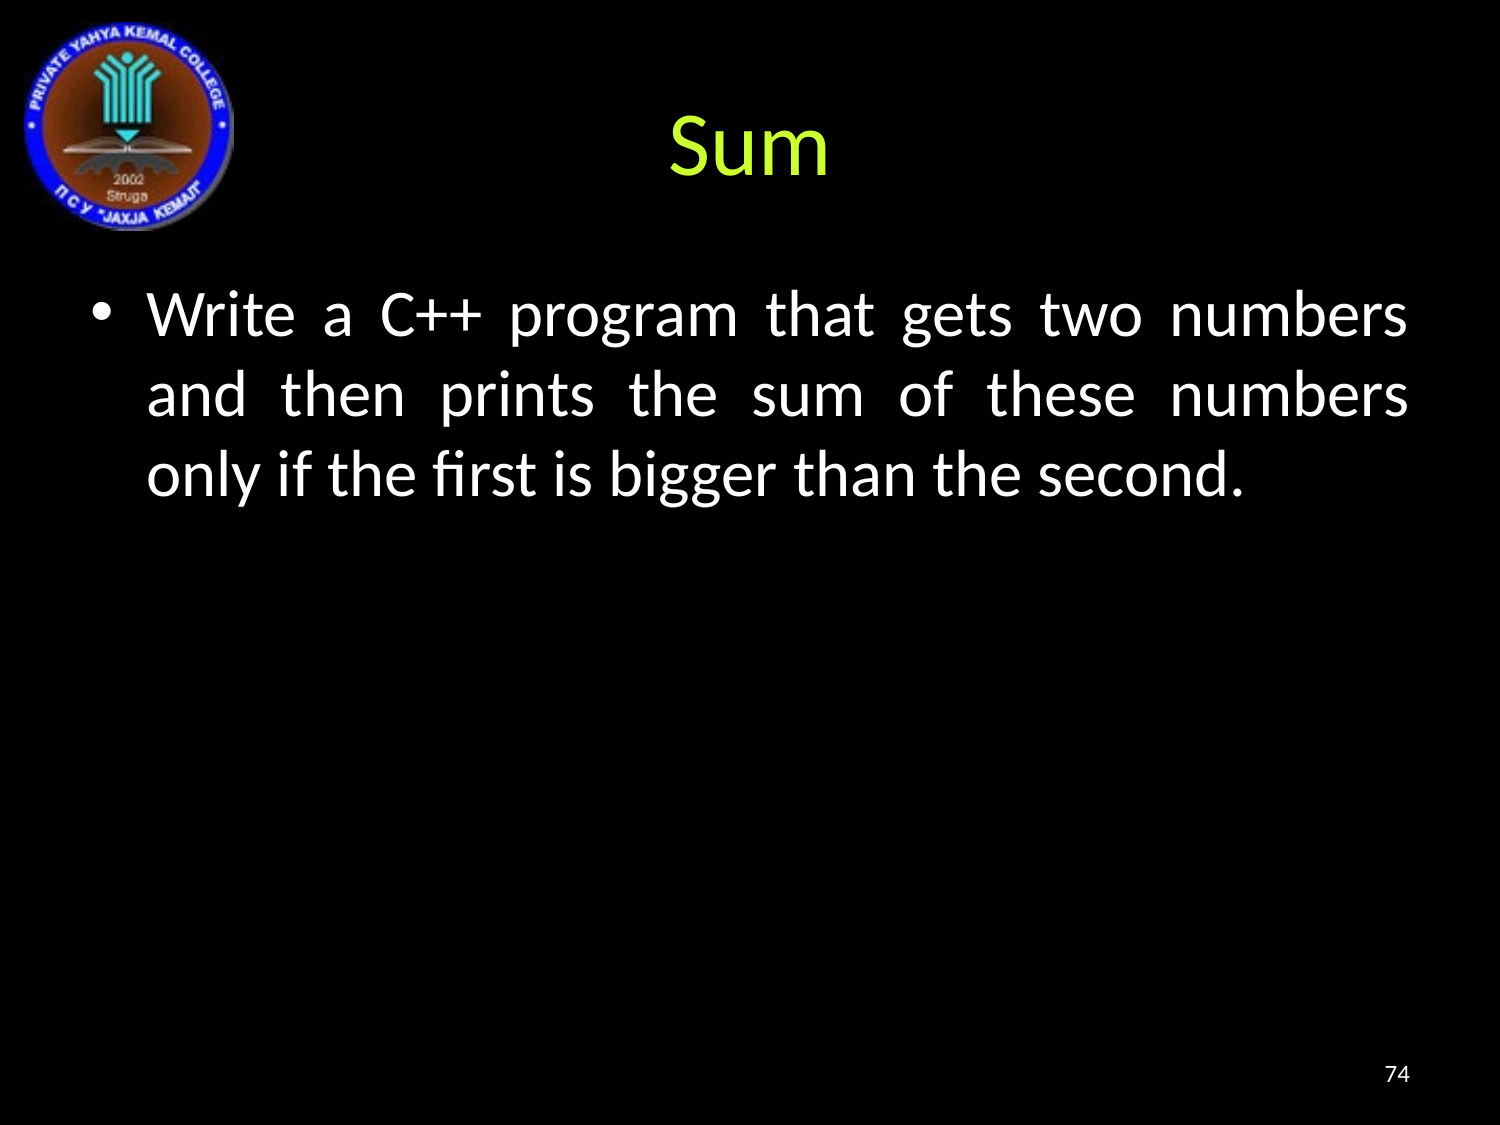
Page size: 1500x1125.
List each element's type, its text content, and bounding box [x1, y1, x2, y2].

title Sum [237, 45, 1425, 233]
slide_number 74 [1074, 1042, 1425, 1103]
picture [24, 21, 234, 231]
list Write a C++ program that gets two numbers and then prints the sum of these numbers only if the first is bigger than the second. [75, 262, 1425, 1005]
